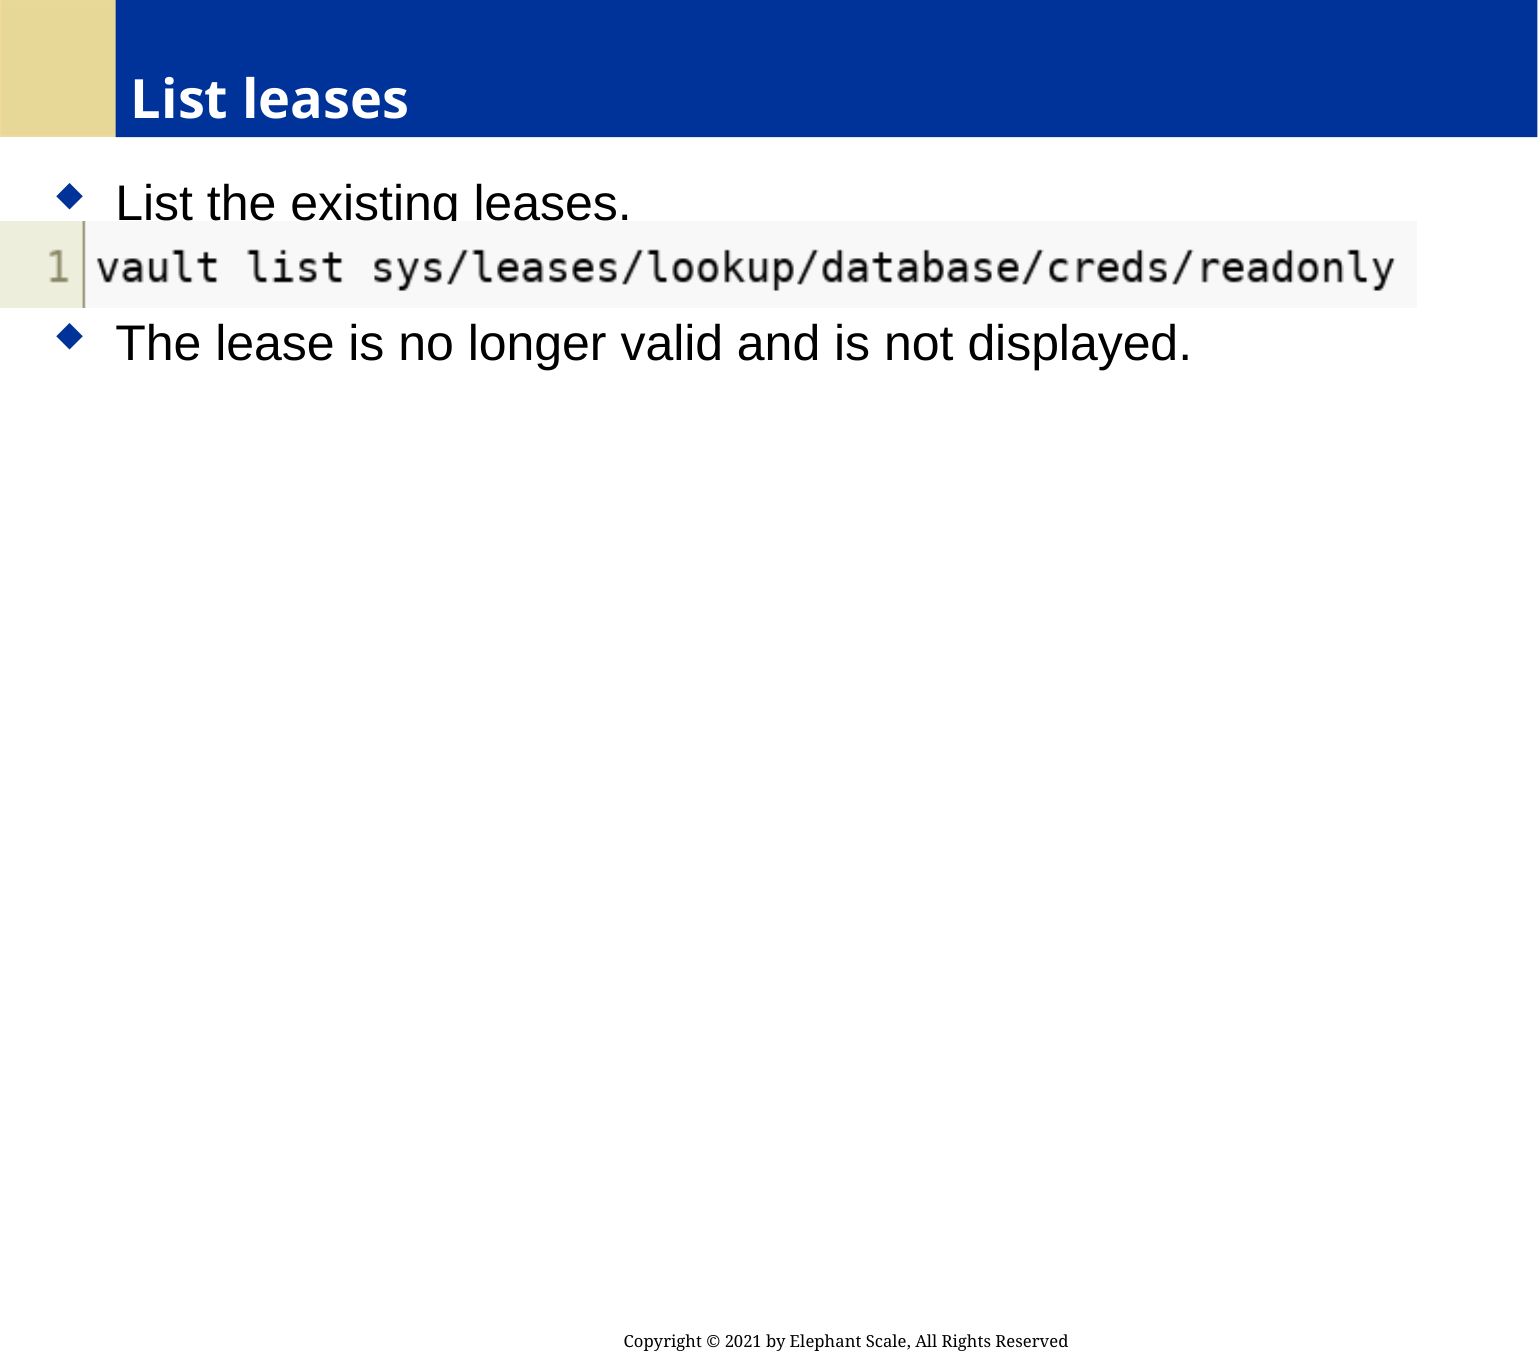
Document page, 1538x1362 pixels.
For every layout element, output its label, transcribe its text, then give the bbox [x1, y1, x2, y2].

title List leases [115, 0, 1538, 138]
text_box Copyright © 2021 by Elephant Scale, All Rights Reserved [608, 1322, 1085, 1358]
picture [0, 0, 115, 137]
picture [0, 221, 1417, 308]
list List the existing leases. The lease is no longer valid and is not displayed. [38, 162, 1500, 1284]
